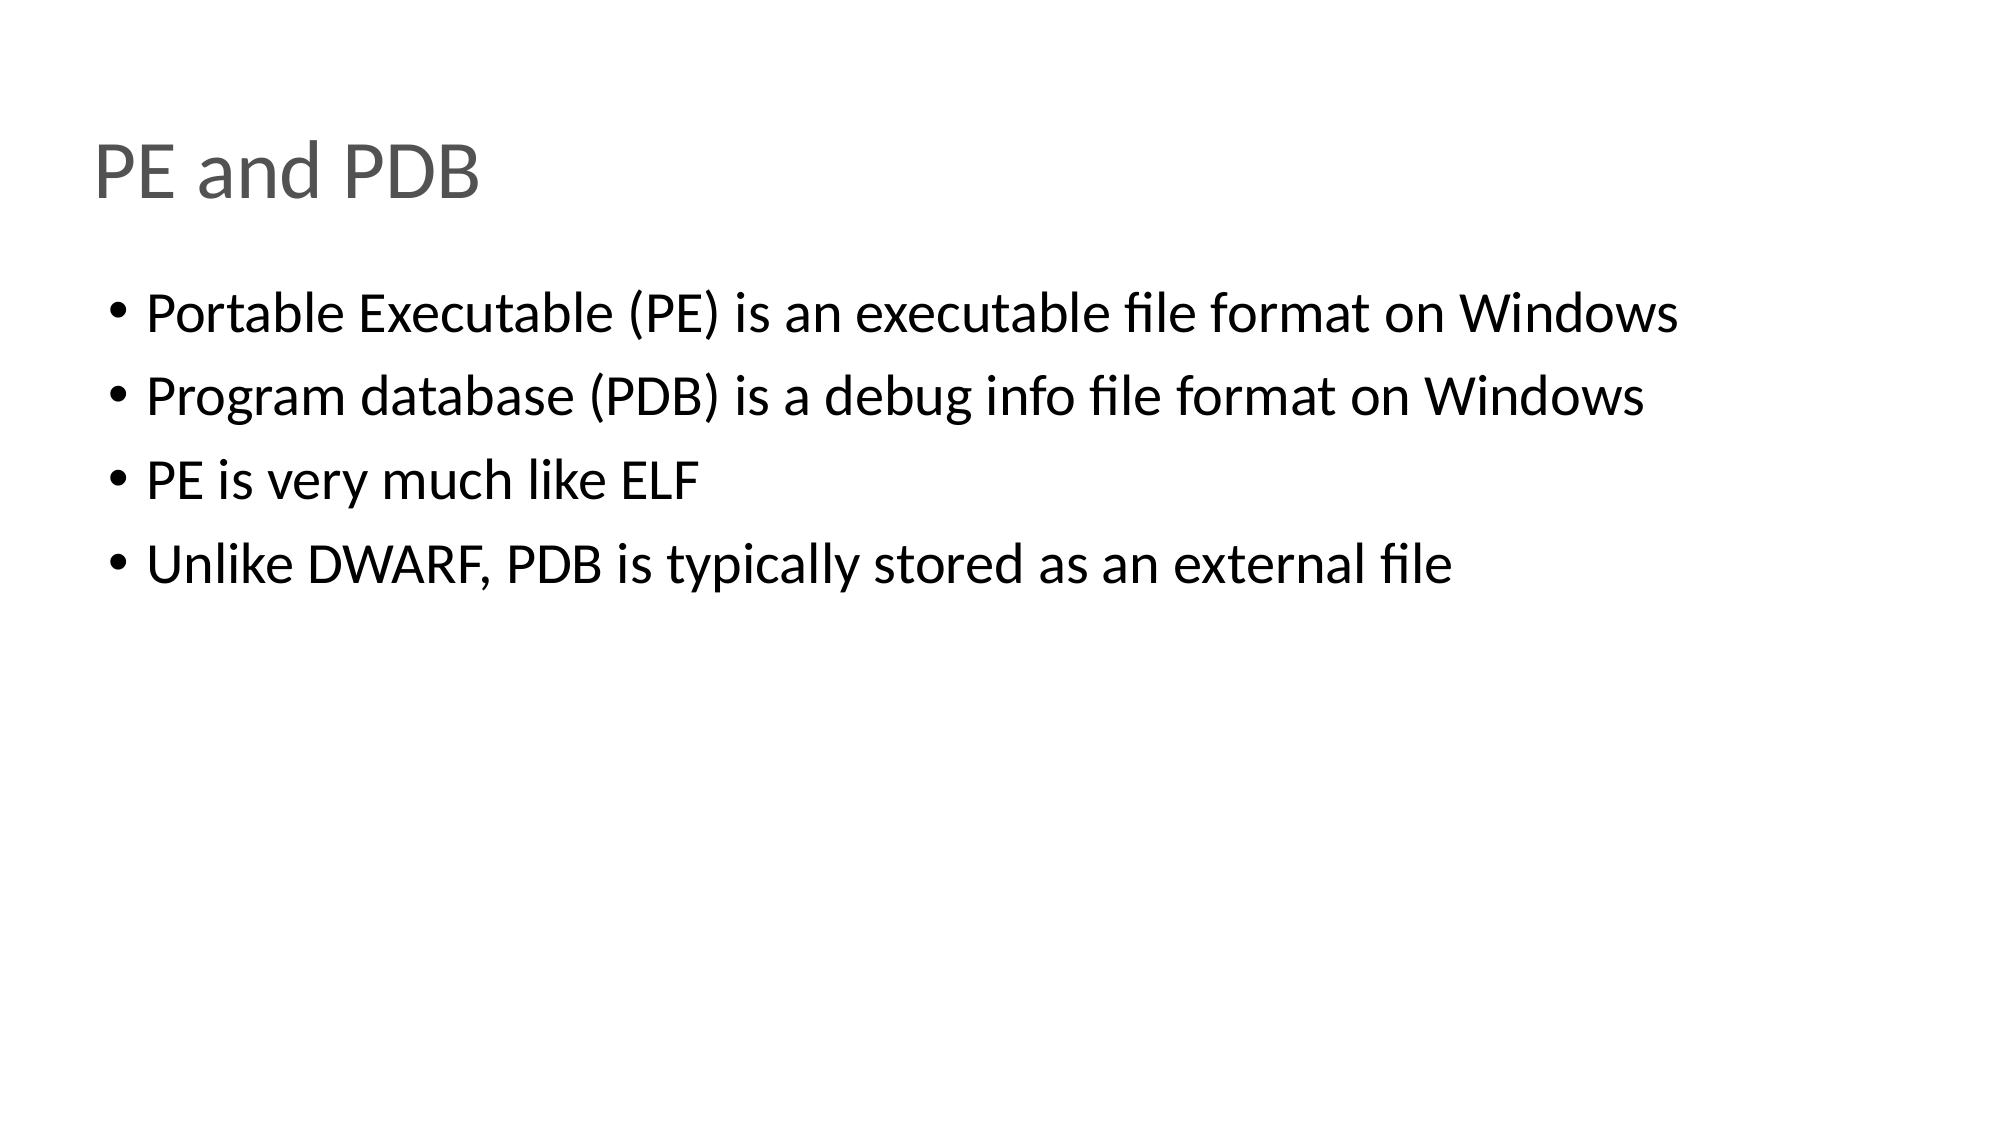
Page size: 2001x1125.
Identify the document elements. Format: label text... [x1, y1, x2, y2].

list Portable Executable (PE) is an executable file format on Windows Program database (PDB) is a debug info file format on Windows PE is very much like ELF Unlike DWARF, PDB is typically stored as an external file [93, 274, 1900, 1025]
title PE and PDB [93, 93, 1900, 250]
